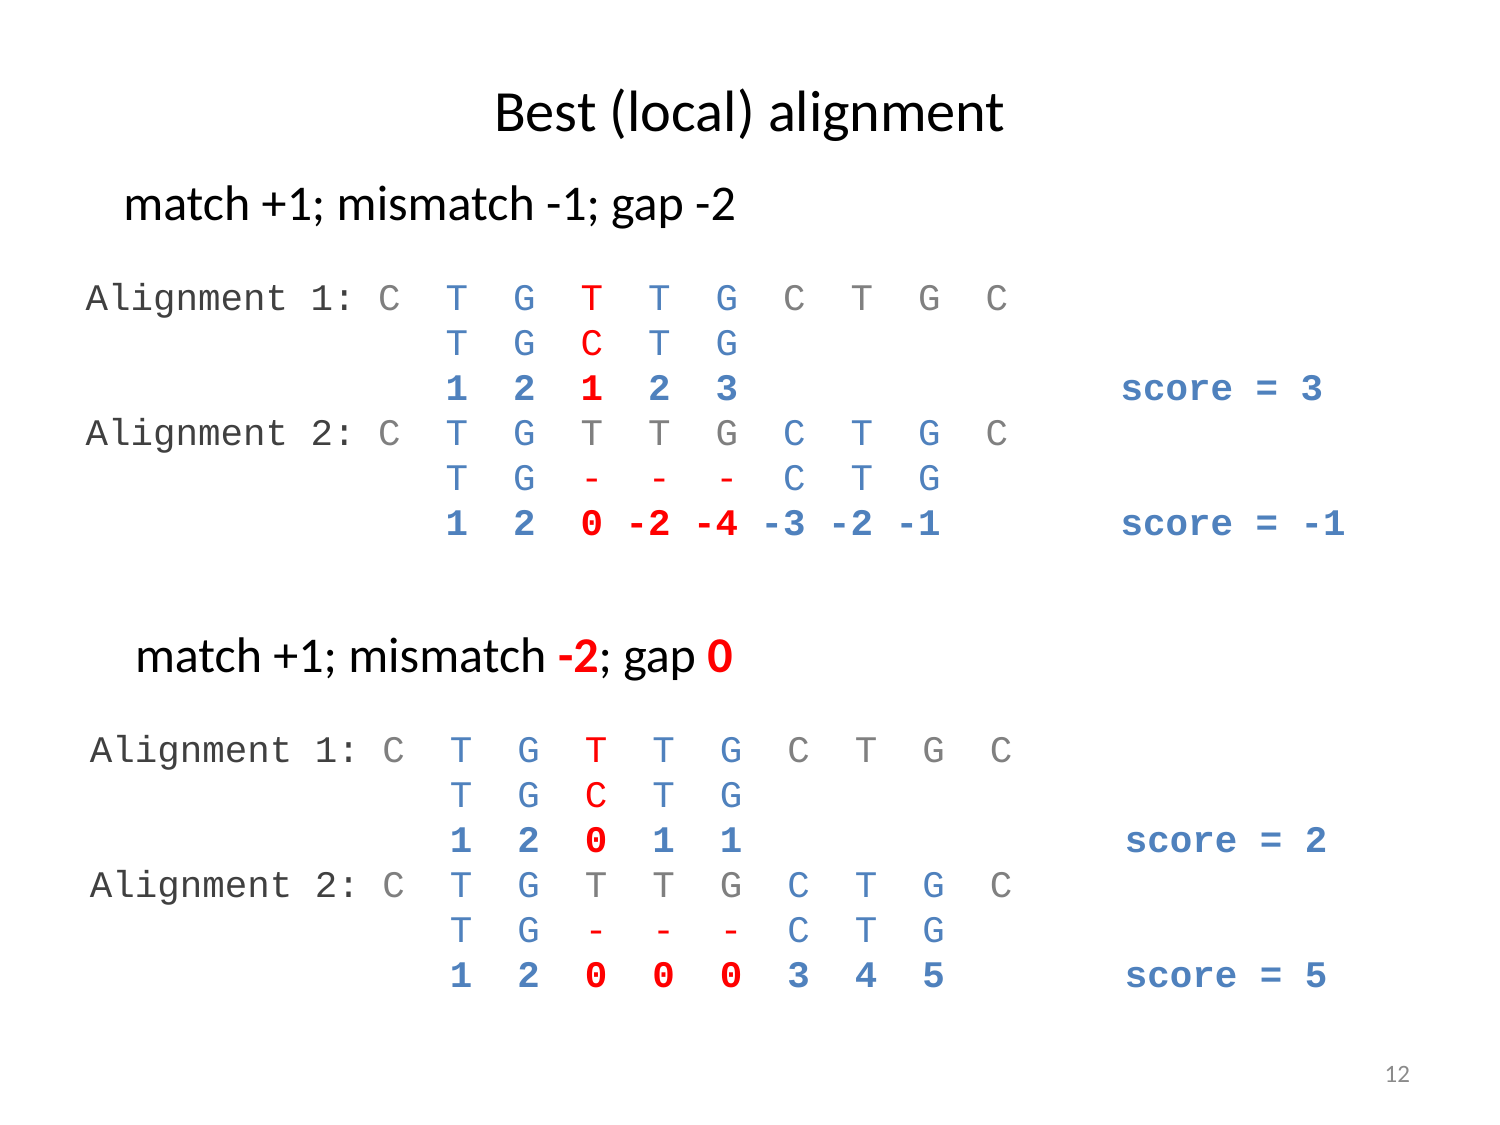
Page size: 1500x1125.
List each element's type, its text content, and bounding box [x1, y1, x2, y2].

title Best (local) alignment [75, 45, 1425, 172]
slide_number 12 [1074, 1042, 1425, 1103]
text_box match +1; mismatch -1; gap -2 [108, 163, 752, 238]
text_box match +1; mismatch -2; gap 0 [120, 614, 748, 690]
text_box Alignment 1: C T G T T G C T G C T G C T G 1 2 0 1 1 score = 2 Alignment 2: C T G T T G C T G C T G - - - C T G 1 2 0 0 0 3 4 5 score = 5 [75, 717, 1430, 1003]
text_box Alignment 1: C T G T T G C T G C T G C T G 1 2 1 2 3 score = 3 Alignment 2: C T G T T G C T G C T G - - - C T G 1 2 0 -2 -4 -3 -2 -1 score = -1 [70, 266, 1425, 551]
